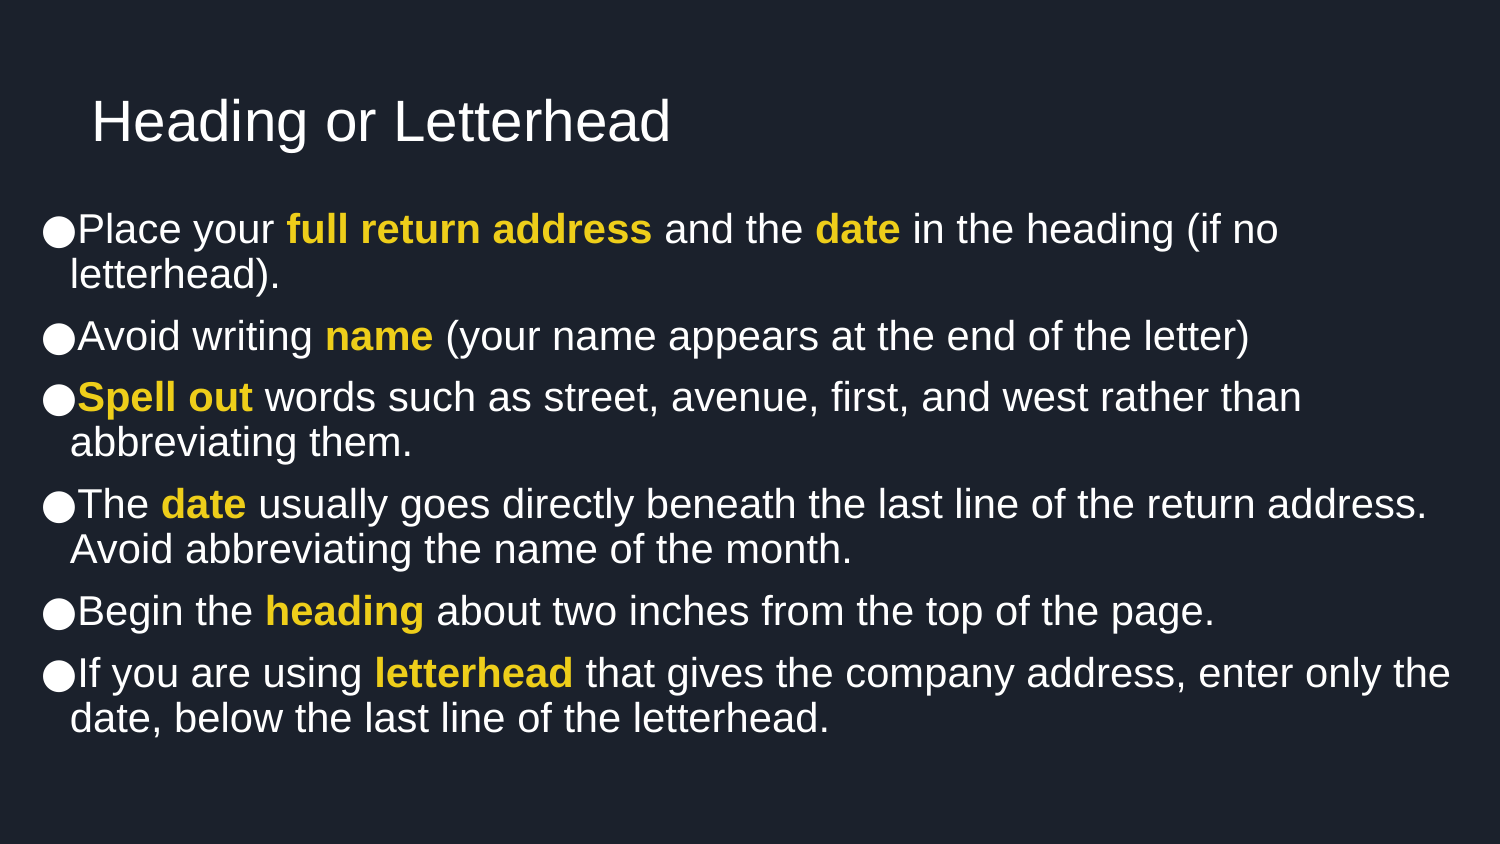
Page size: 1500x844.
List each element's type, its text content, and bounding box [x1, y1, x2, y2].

title Heading or Letterhead [80, 69, 1375, 177]
list Place your full return address and the date in the heading (if no letterhead). Avoid writing name (your name appears at the end of the letter) Spell out words such as street, avenue, first, and west rather than abbreviating them. The date usually goes directly beneath the last line of the return address. Avoid abbreviating the name of the month. Begin the heading about two inches from the top of the page. If you are using letterhead that gives the company address, enter only the date, below the last line of the letterhead. [29, 201, 1466, 844]
